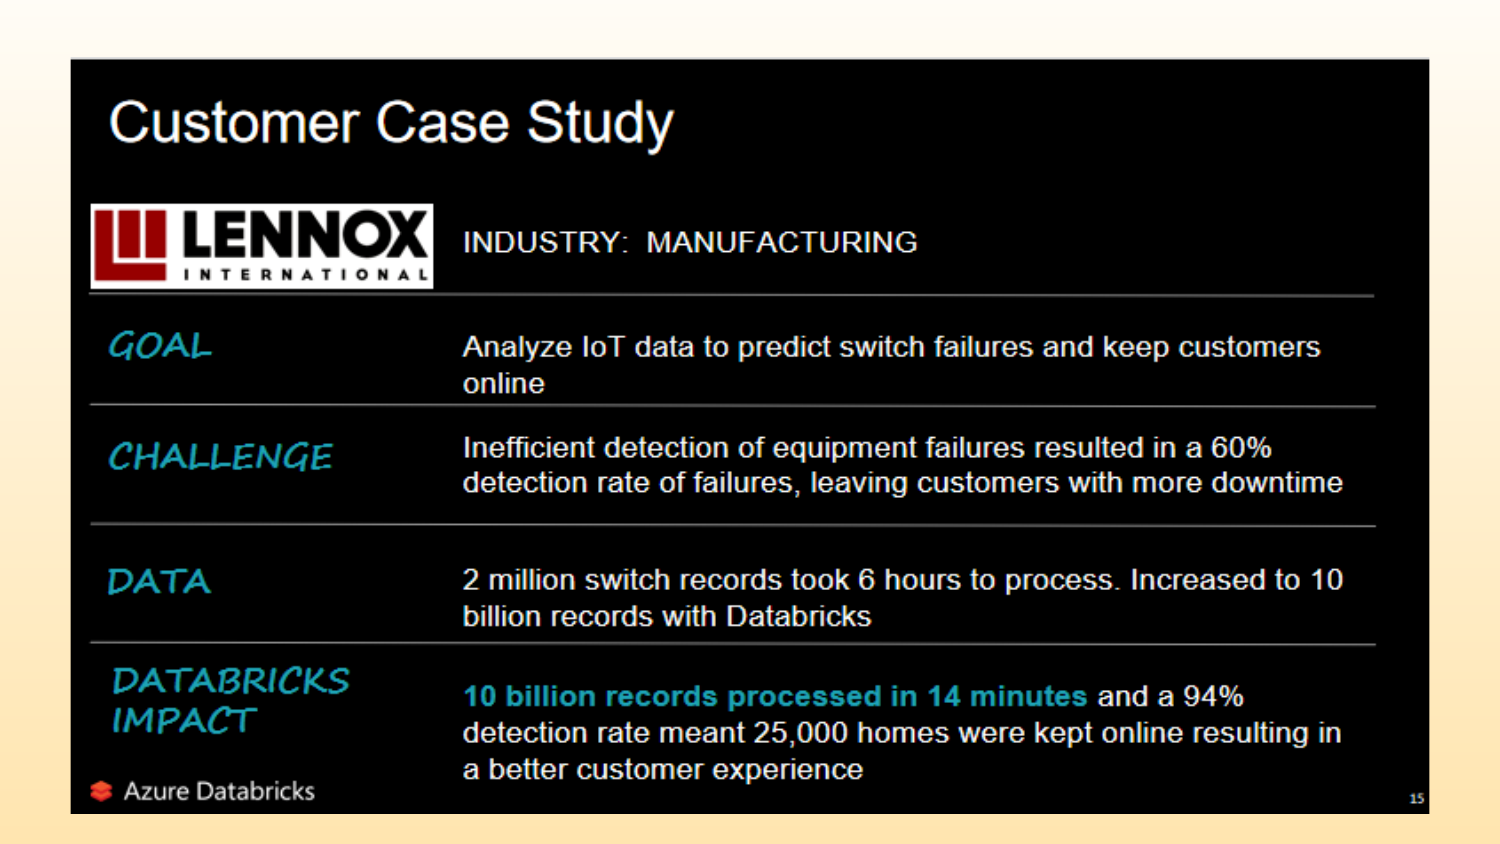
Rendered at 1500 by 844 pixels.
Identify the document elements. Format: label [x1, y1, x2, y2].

picture [70, 57, 1430, 814]
